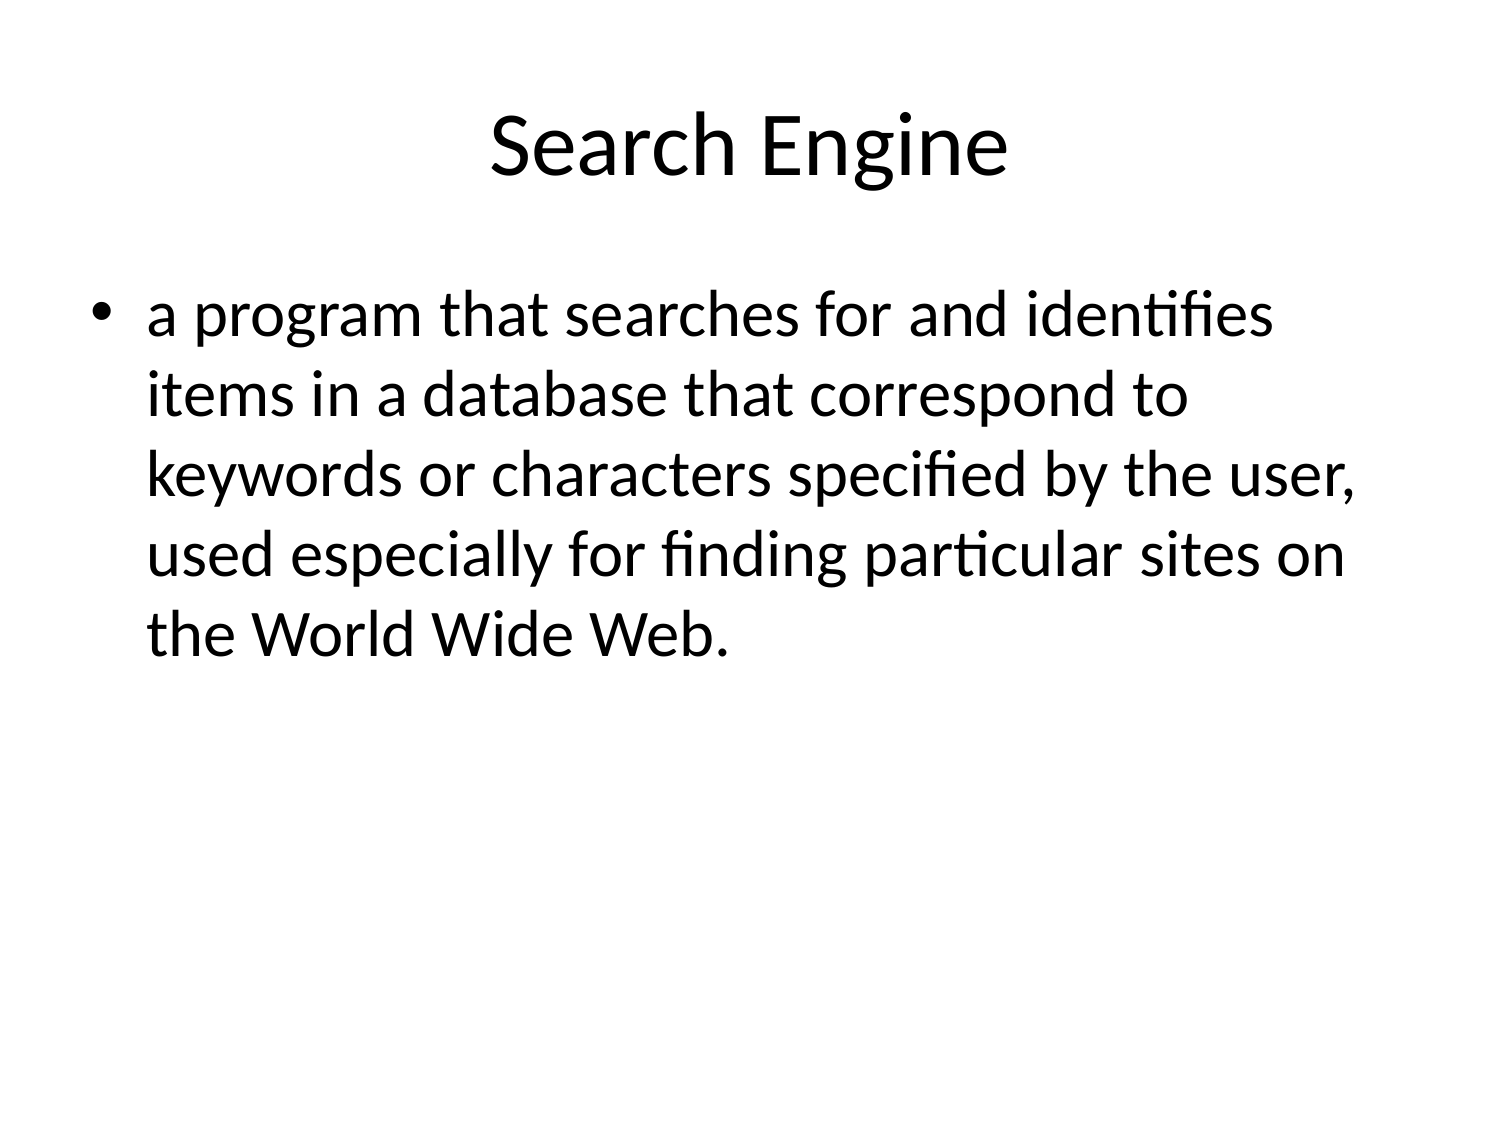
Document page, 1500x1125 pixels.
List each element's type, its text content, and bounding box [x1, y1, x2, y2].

list a program that searches for and identifies items in a database that correspond to keywords or characters specified by the user, used especially for finding particular sites on the World Wide Web. [75, 262, 1425, 1005]
title Search Engine [75, 45, 1425, 233]
